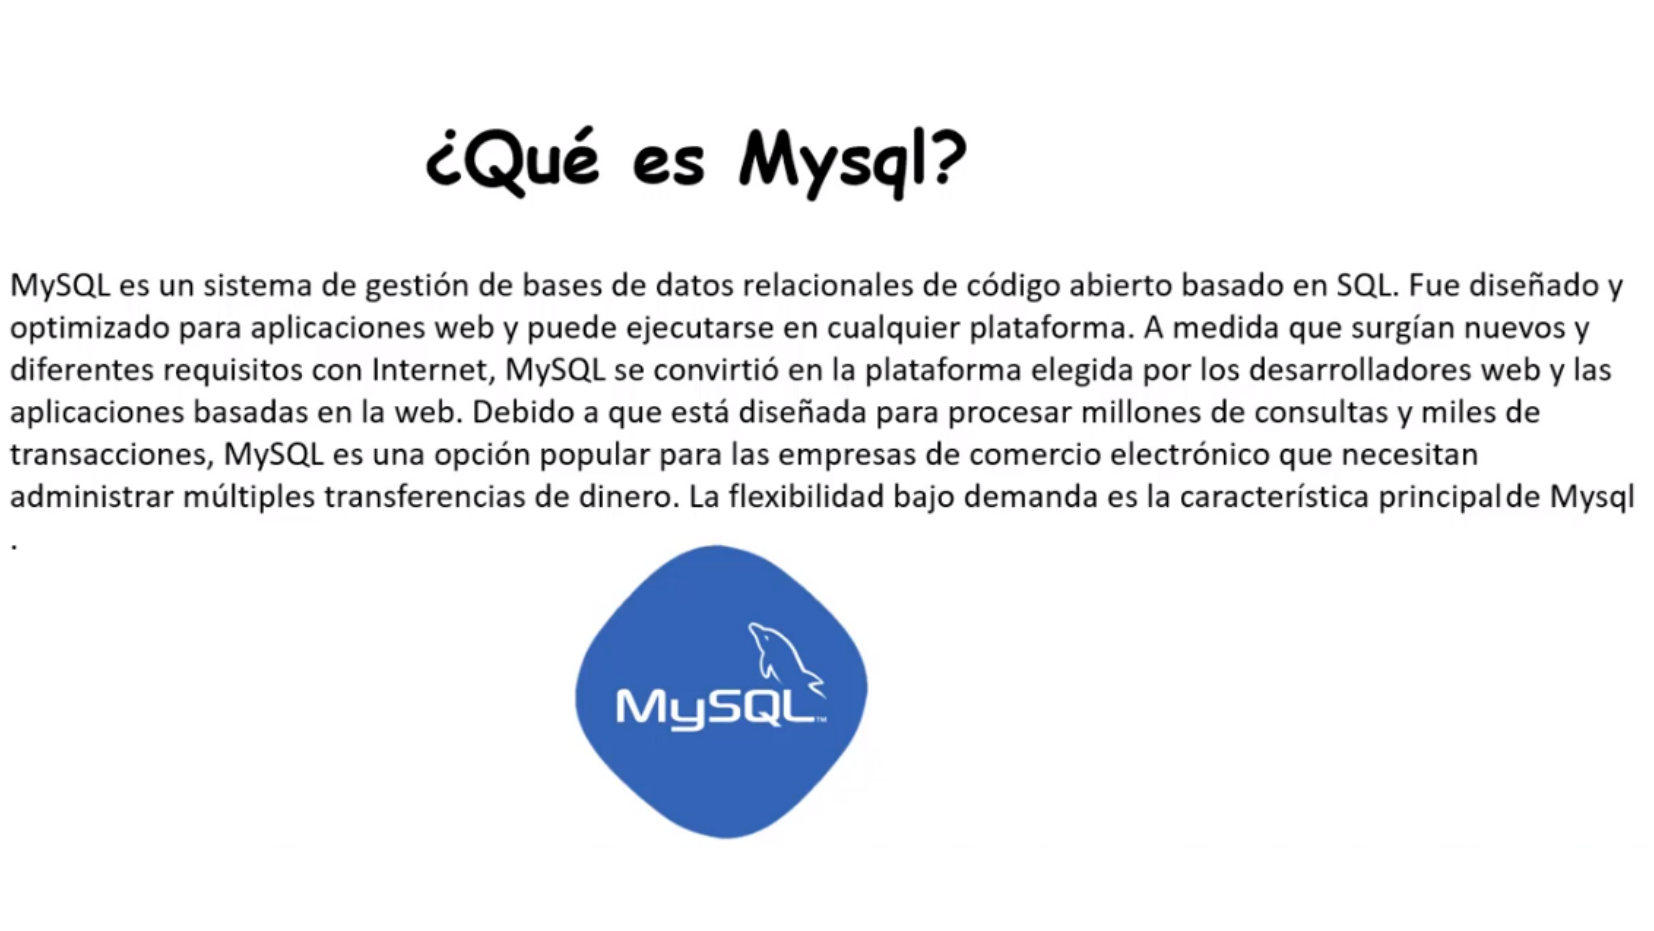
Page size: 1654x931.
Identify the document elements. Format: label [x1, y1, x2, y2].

picture [1, 82, 1654, 849]
